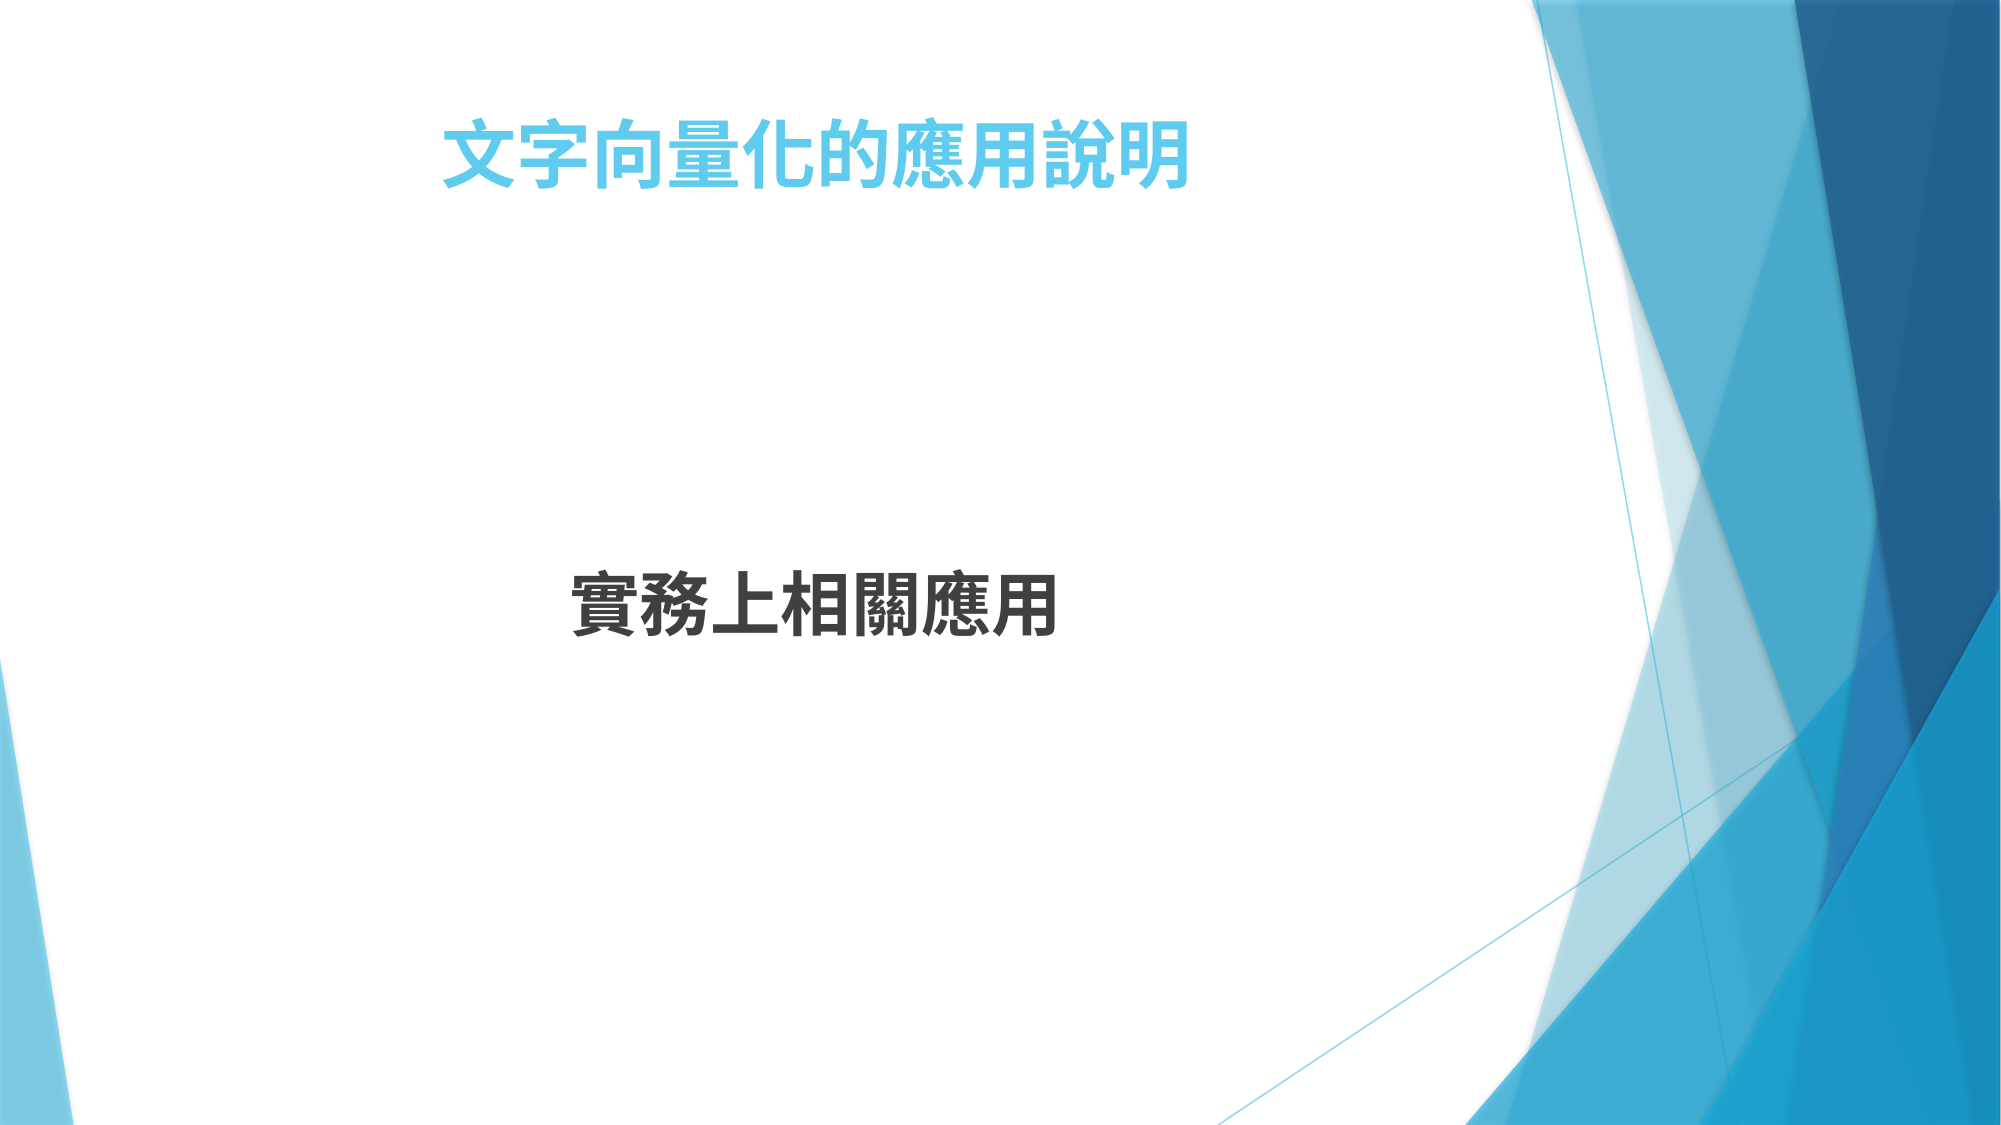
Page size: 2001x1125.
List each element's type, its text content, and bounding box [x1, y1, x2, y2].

title 文字向量化的應用說明 [111, 99, 1522, 317]
list 實務上相關應用 [111, 552, 1522, 653]
